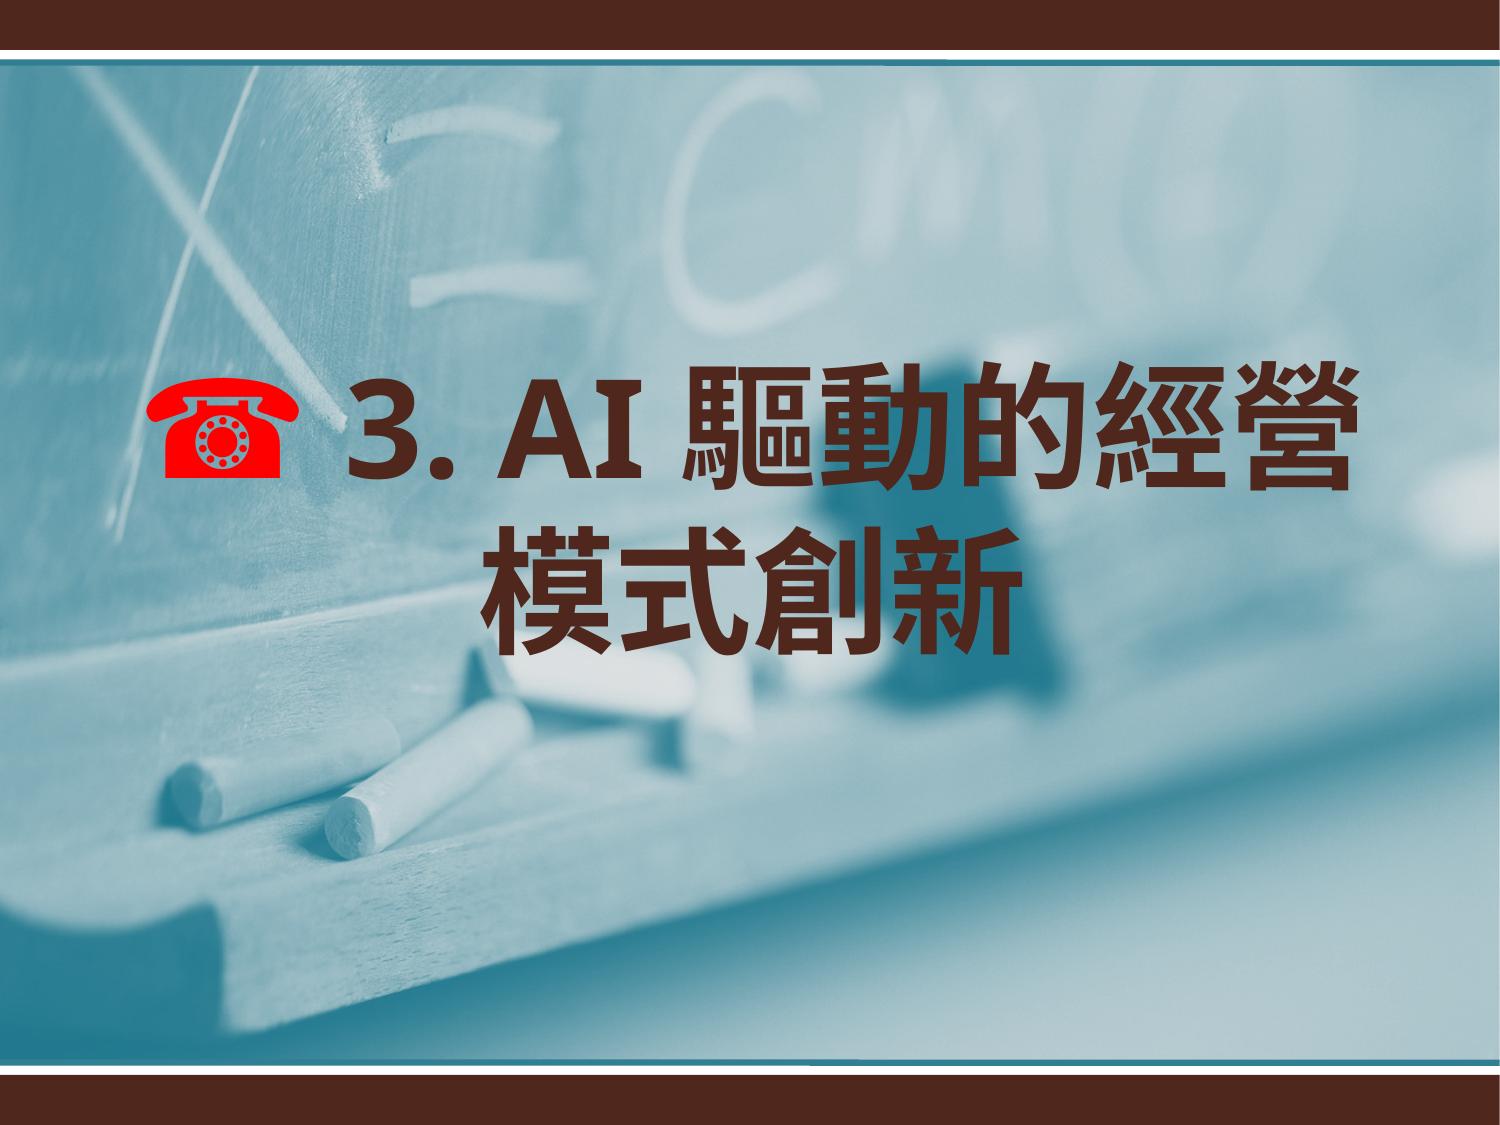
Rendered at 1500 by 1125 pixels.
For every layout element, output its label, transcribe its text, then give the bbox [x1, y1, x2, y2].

subtitle ☎ 3. AI驅動的經營模式創新 [55, 239, 1449, 679]
